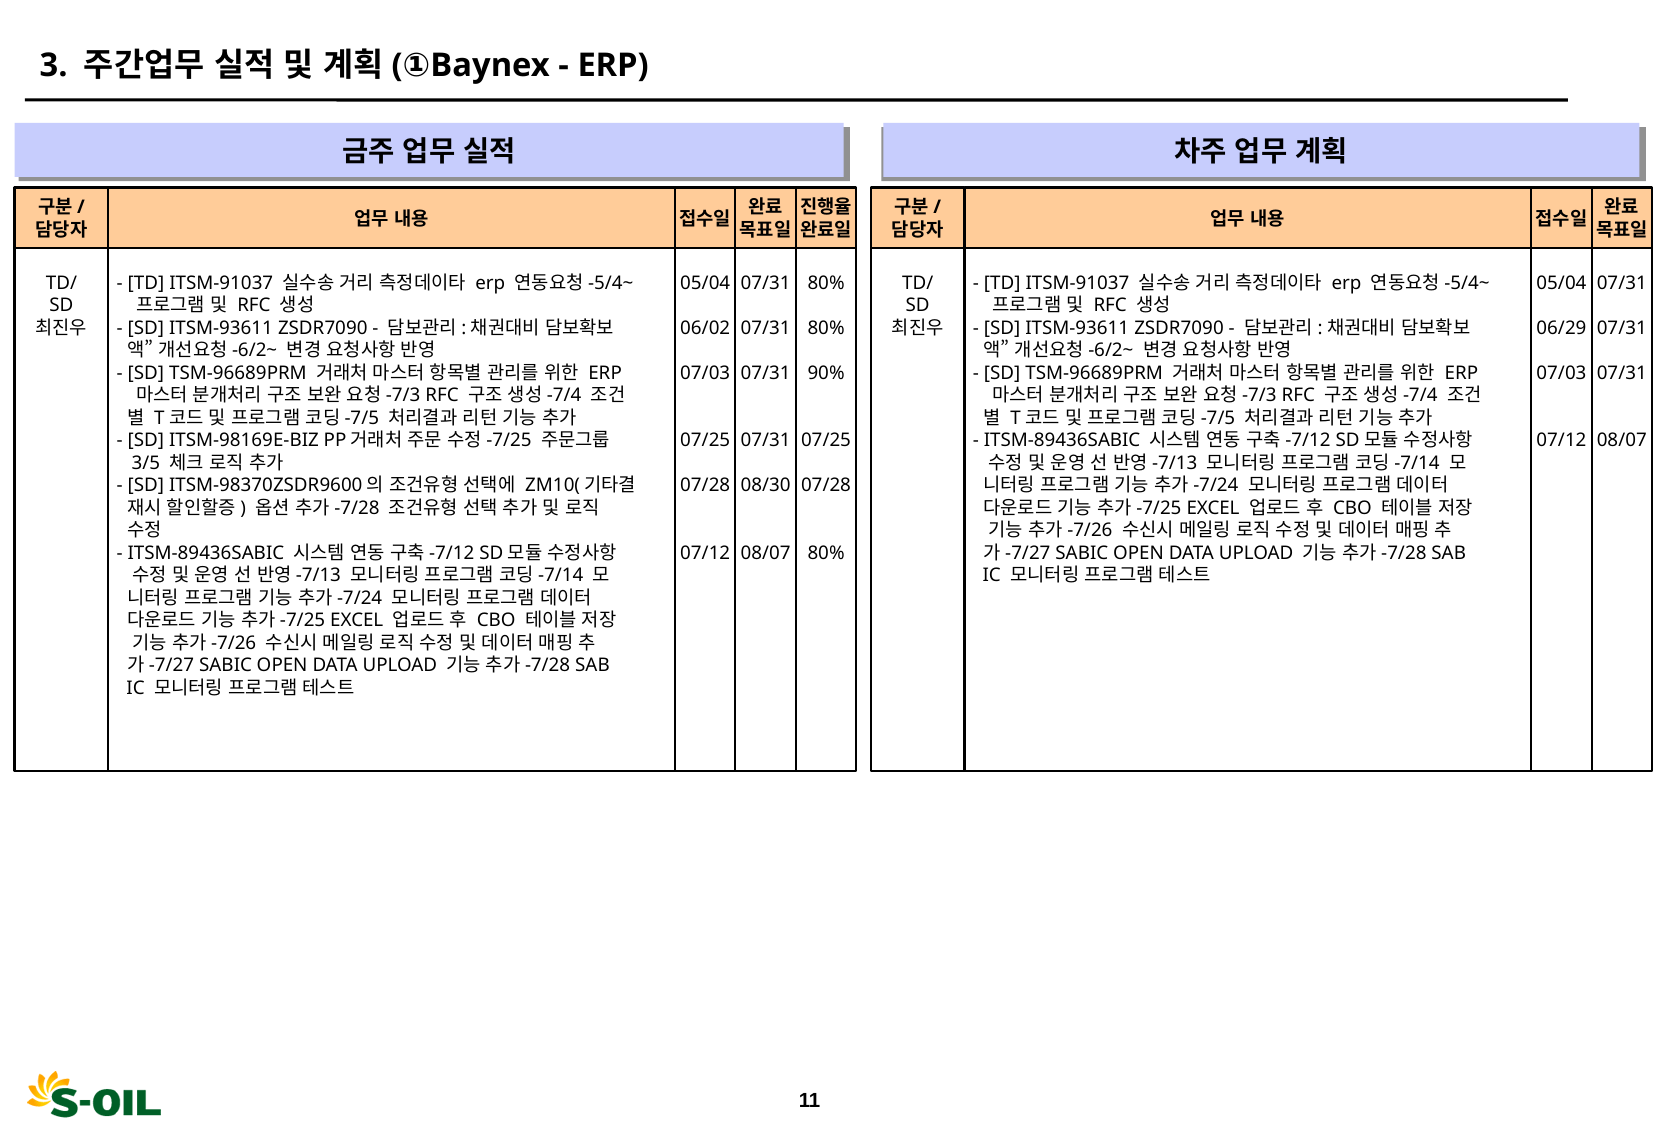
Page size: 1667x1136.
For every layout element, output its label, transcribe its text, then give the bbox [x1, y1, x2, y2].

text_box TD/ SD 최진우 [870, 247, 964, 771]
text_box 진행율 완료일 [795, 187, 857, 247]
text_box 07/31 07/31 07/31 07/31 08/30 08/07 [736, 247, 795, 771]
text_box 05/04 06/02 07/03 07/25 07/28 07/12 [675, 247, 736, 771]
text_box 차주 업무 계획 [883, 122, 1640, 177]
text_box TD/ SD 최진우 [14, 247, 108, 771]
text_box 완료 목표일 [735, 187, 795, 247]
text_box [108, 247, 675, 771]
text_box [964, 247, 1532, 771]
text_box 금주 업무 실적 [14, 122, 844, 177]
text_box 접수일 [675, 187, 735, 247]
text_box 3. 주간업무 실적 및 계획(①Baynex - ERP) [39, 43, 1019, 107]
text_box 구분/ 담당자 [14, 187, 108, 247]
text_box " " [18, 127, 850, 182]
text_box 07/31 07/31 07/31 08/07 [1592, 247, 1653, 771]
text_box " " [881, 127, 1646, 182]
text_box 업무 내용 [964, 187, 1531, 247]
text_box 구분/ 담당자 [870, 187, 964, 247]
text_box 완료 목표일 [1591, 187, 1653, 247]
text_box 업무 내용 [108, 187, 675, 247]
text_box 80% 80% 90% 07/25 07/28 80% [795, 247, 857, 771]
text_box 05/04 06/29 07/03 07/12 [1532, 247, 1592, 771]
text_box 접수일 [1531, 187, 1591, 247]
